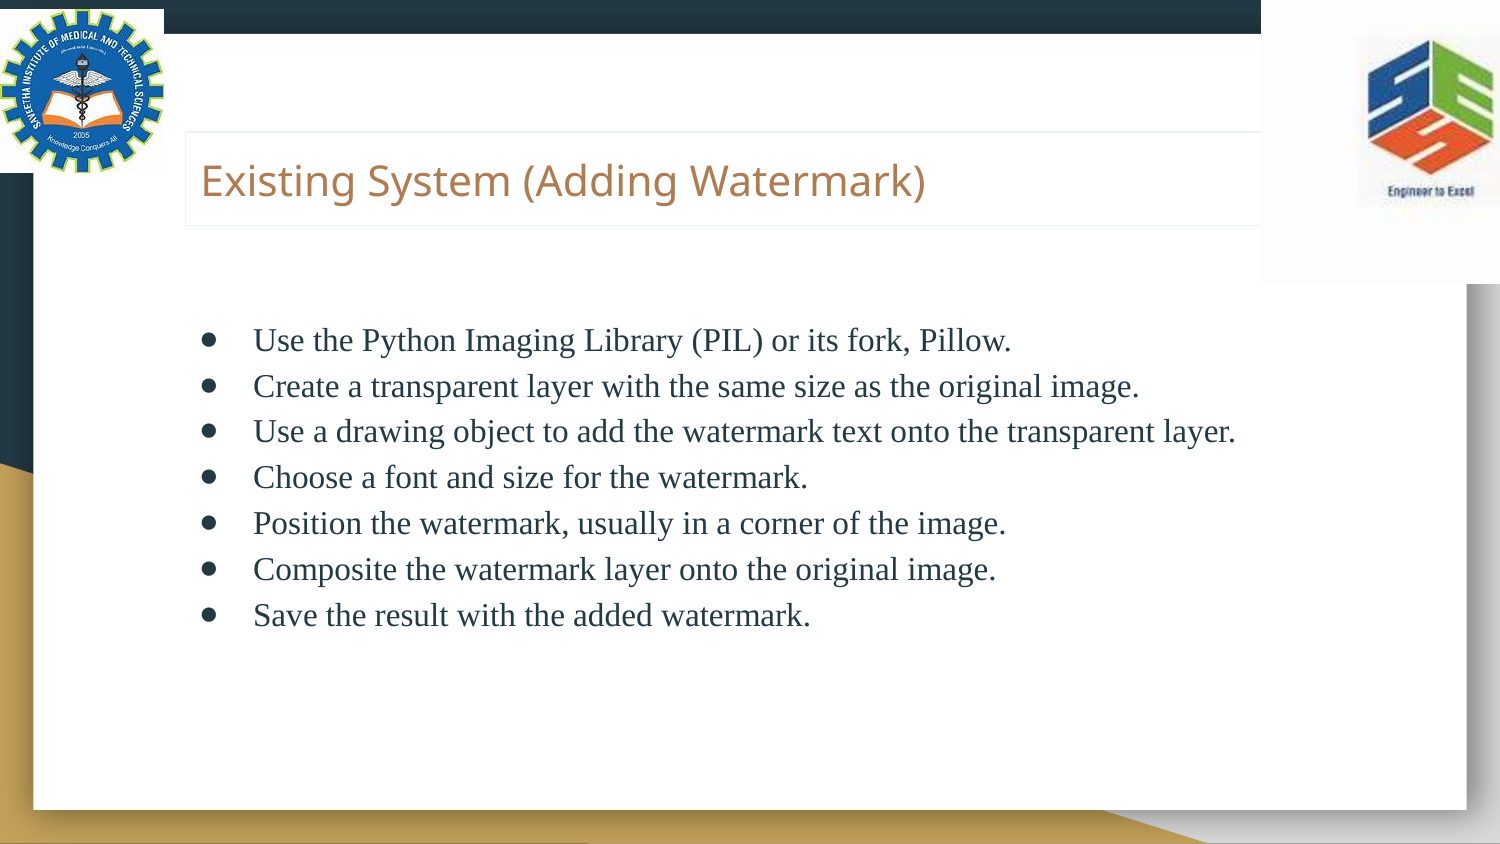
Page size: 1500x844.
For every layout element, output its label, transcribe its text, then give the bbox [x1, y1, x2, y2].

picture [1260, 0, 1500, 285]
picture [0, 9, 164, 173]
list Use the Python Imaging Library (PIL) or its fork, Pillow. Create a transparent layer with the same size as the original image. Use a drawing object to add the watermark text onto the transparent layer. Choose a font and size for the watermark. Position the watermark, usually in a corner of the image. Composite the watermark layer onto the original image. Save the result with the added watermark. [163, 225, 1318, 704]
title Existing System (Adding Watermark) [185, 131, 1255, 225]
